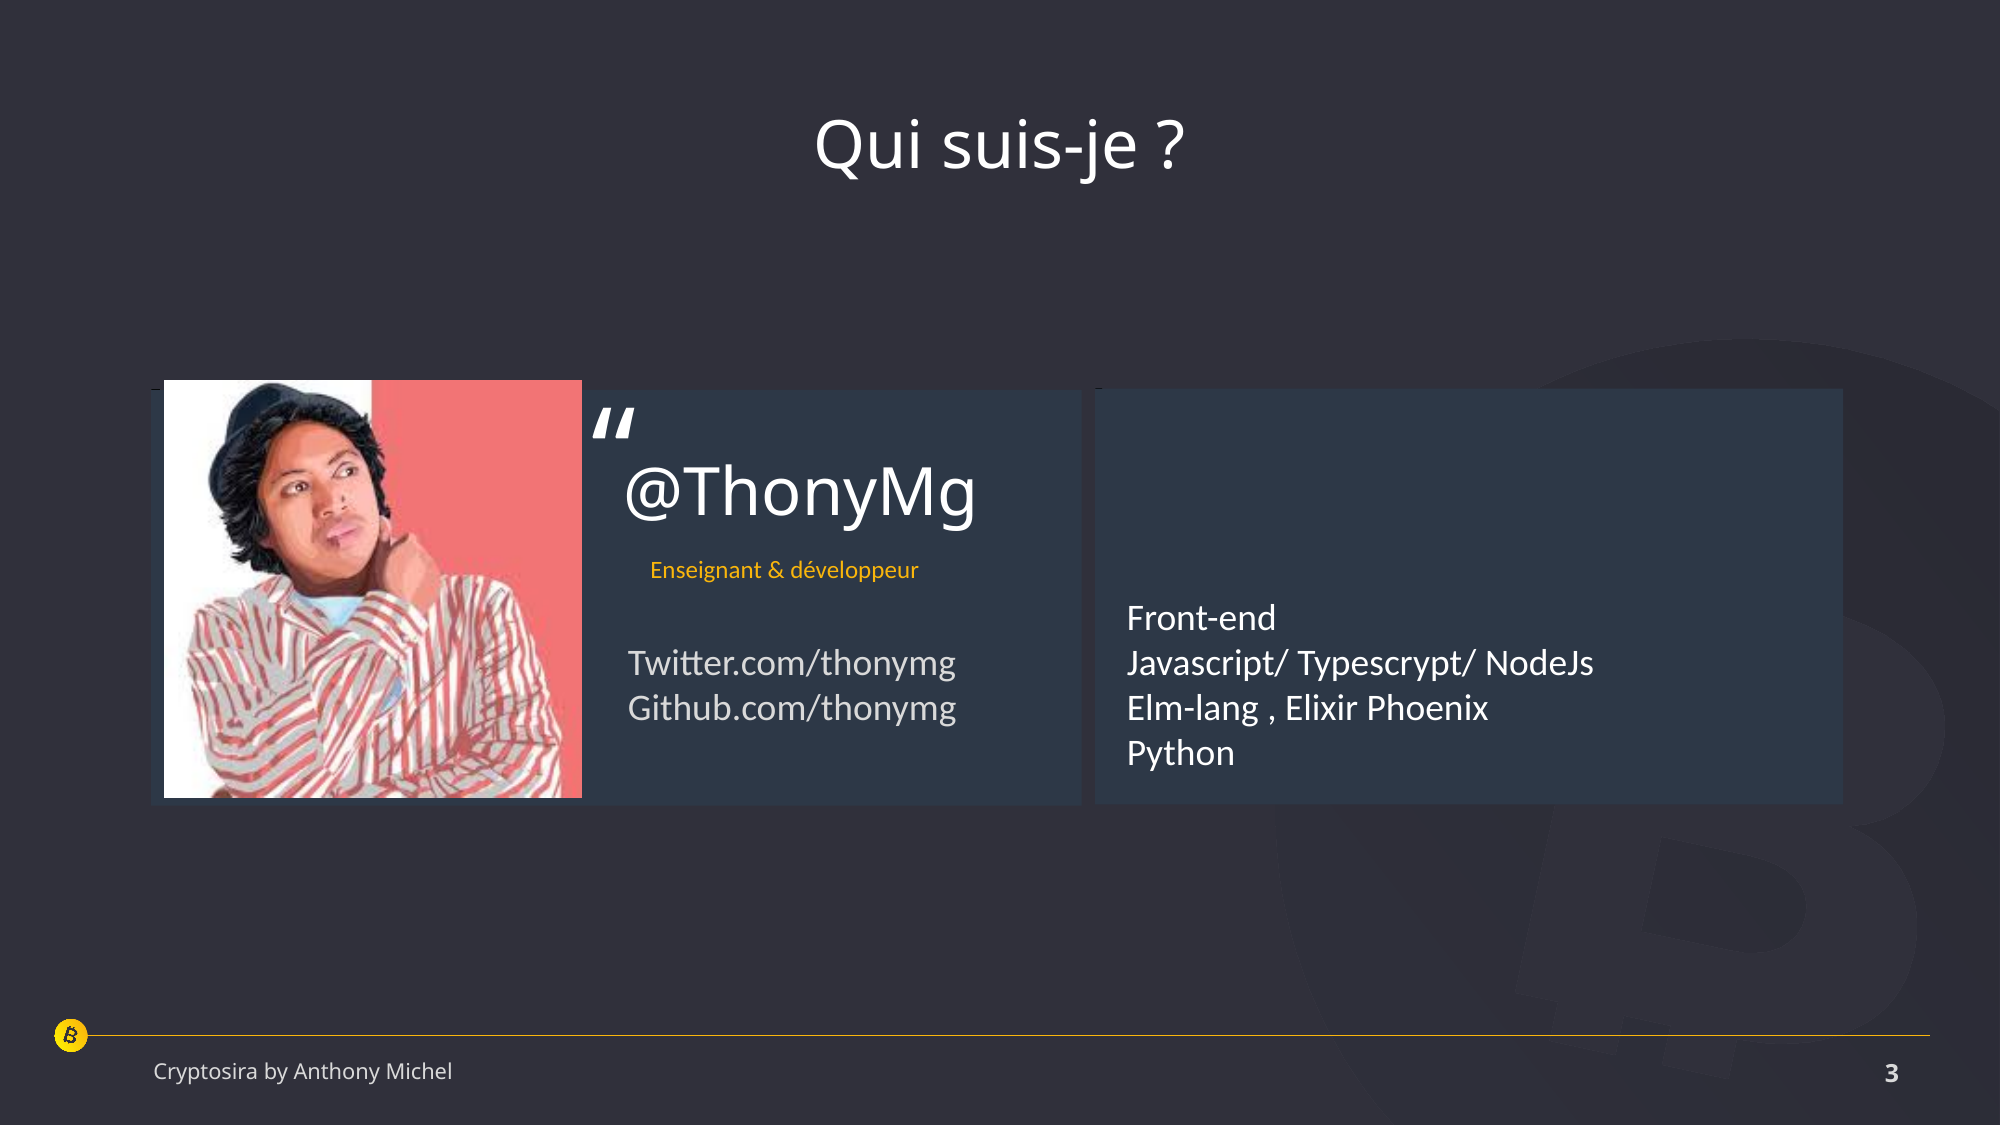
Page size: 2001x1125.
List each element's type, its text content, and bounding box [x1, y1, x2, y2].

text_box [151, 335, 1082, 806]
list Qui suis-je ? [141, 103, 1858, 185]
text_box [1095, 388, 1844, 805]
